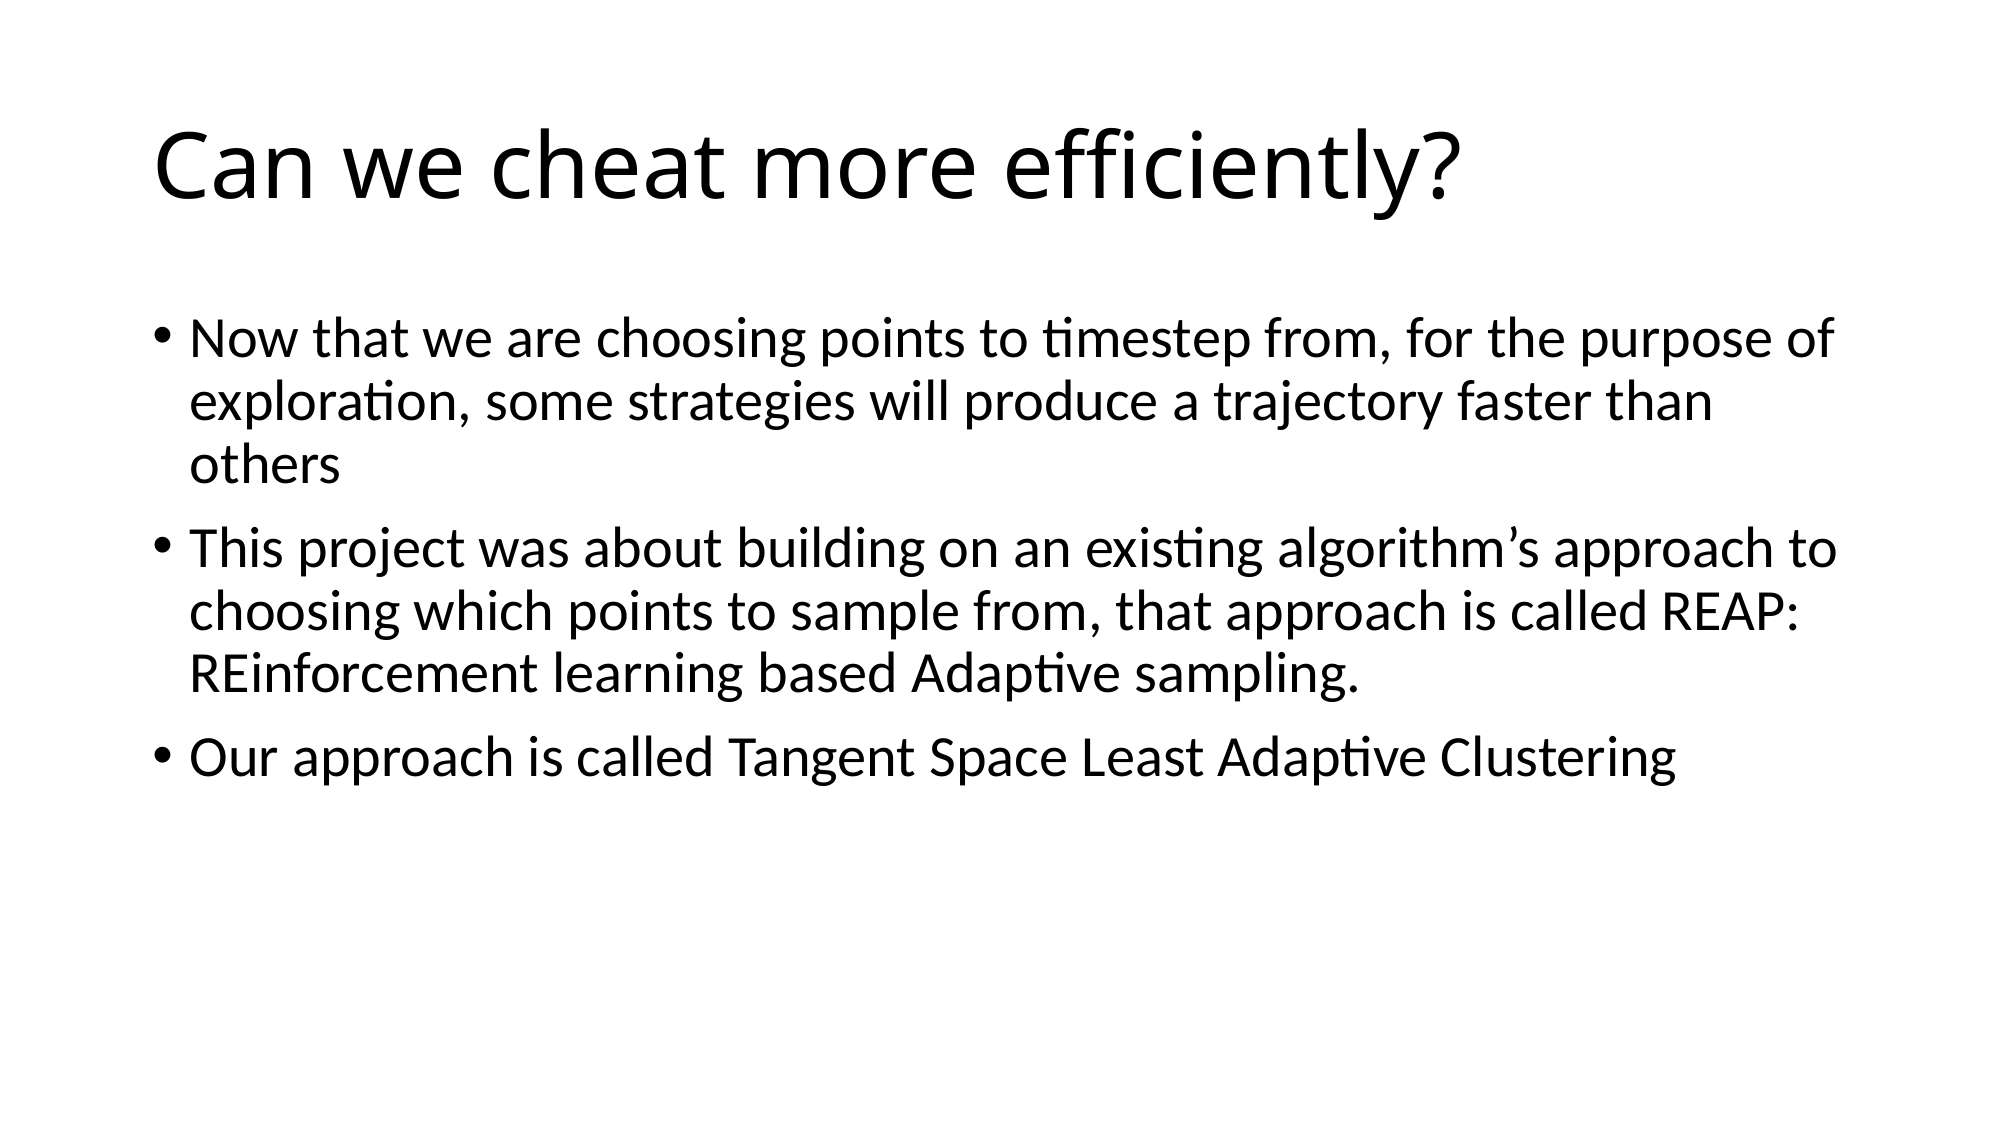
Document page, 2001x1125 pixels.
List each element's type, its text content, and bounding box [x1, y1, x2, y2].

list Now that we are choosing points to timestep from, for the purpose of exploration, some strategies will produce a trajectory faster than others This project was about building on an existing algorithm’s approach to choosing which points to sample from, that approach is called REAP: REinforcement learning based Adaptive sampling. Our approach is called Tangent Space Least Adaptive Clustering [137, 299, 1863, 1014]
title Can we cheat more efficiently? [137, 59, 1863, 278]
